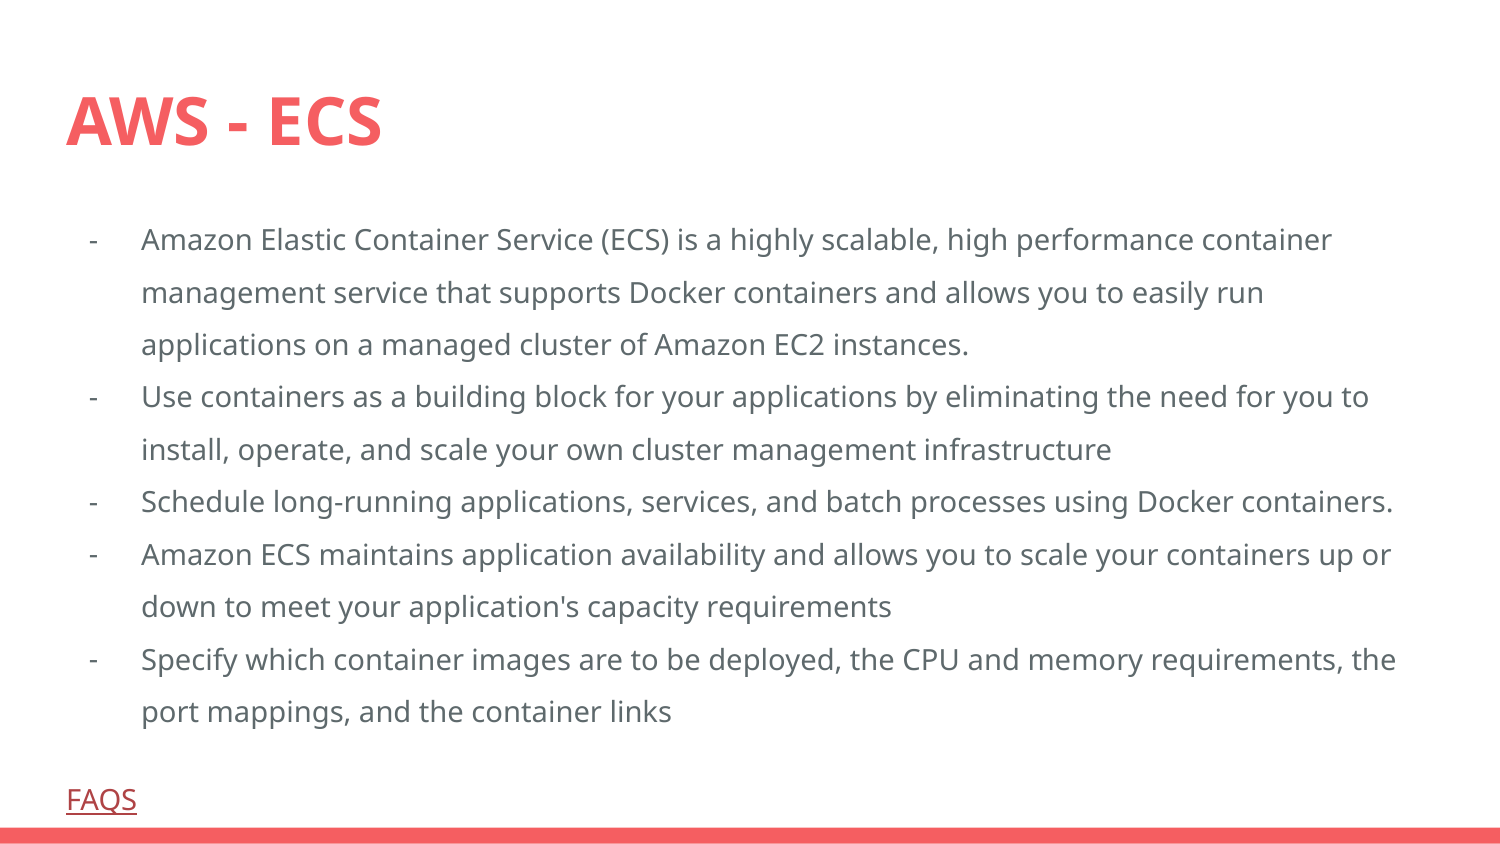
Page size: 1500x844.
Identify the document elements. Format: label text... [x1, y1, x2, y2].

title AWS - ECS [51, 64, 1449, 167]
list Amazon Elastic Container Service (ECS) is a highly scalable, high performance container management service that supports Docker containers and allows you to easily run applications on a managed cluster of Amazon EC2 instances. Use containers as a building block for your applications by eliminating the need for you to install, operate, and scale your own cluster management infrastructure Schedule long-running applications, services, and batch processes using Docker containers. Amazon ECS maintains application availability and allows you to scale your containers up or down to meet your application's capacity requirements Specify which container images are to be deployed, the CPU and memory requirements, the port mappings, and the container links FAQS [51, 189, 1449, 808]
